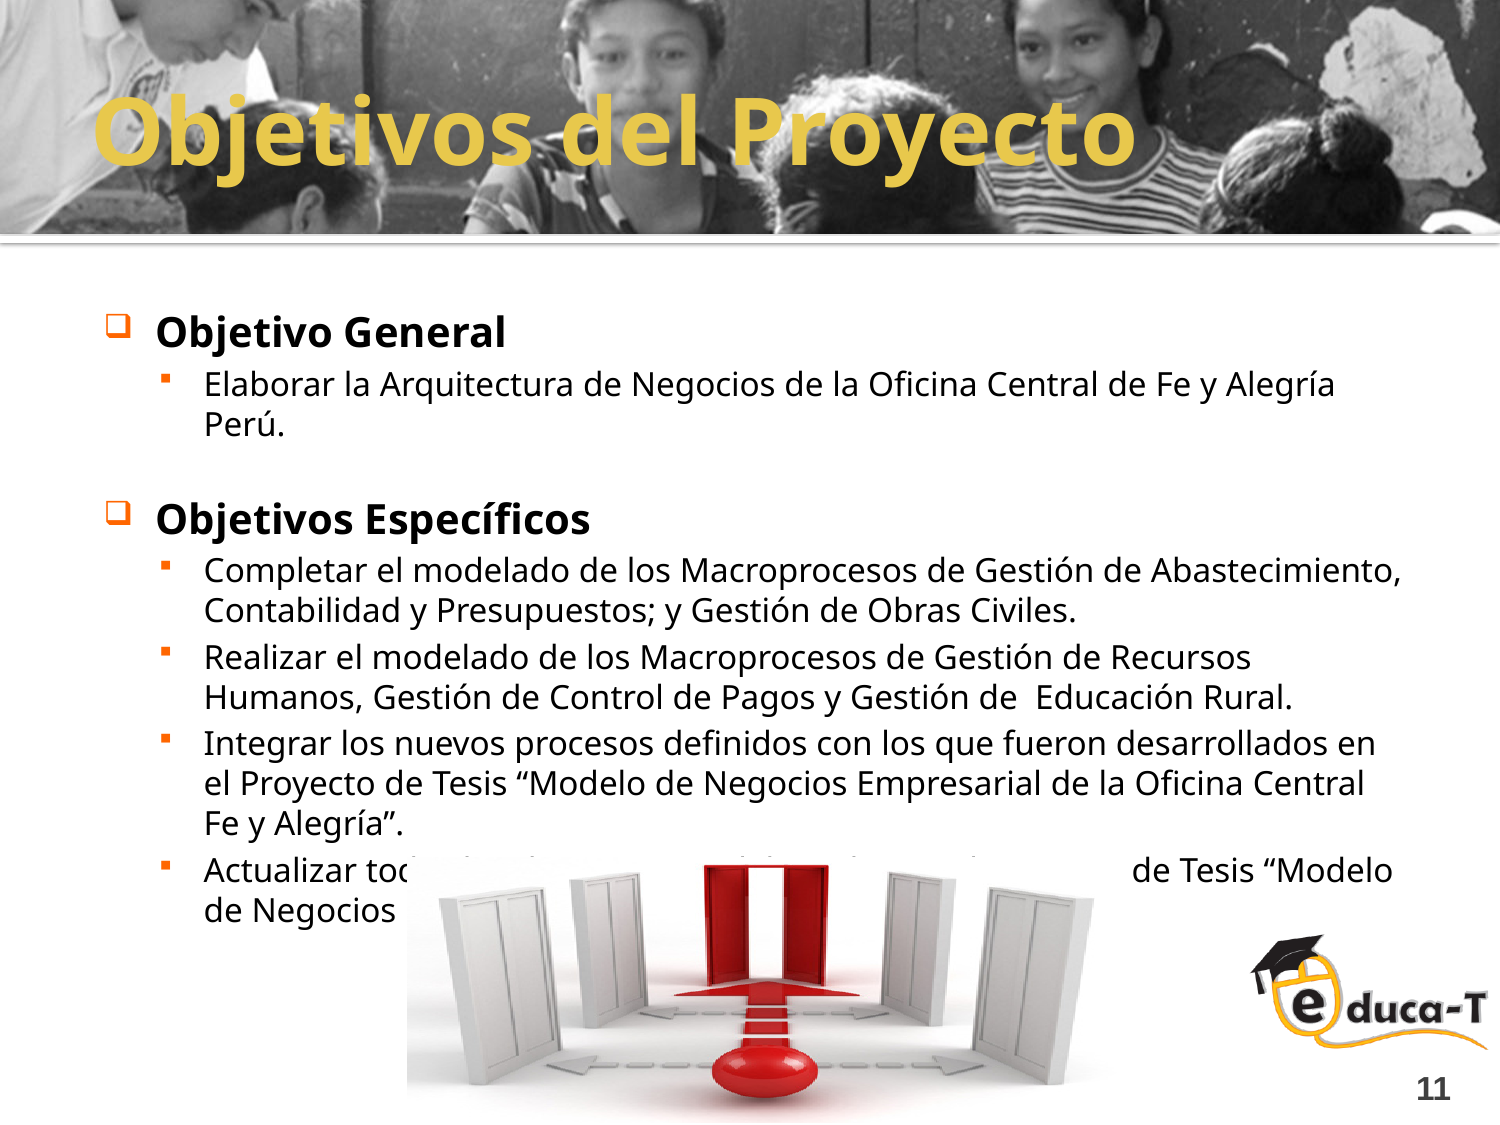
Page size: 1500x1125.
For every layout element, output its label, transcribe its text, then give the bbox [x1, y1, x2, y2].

picture [1249, 925, 1489, 1059]
picture [0, 0, 1500, 234]
picture [407, 857, 1127, 1123]
list Objetivo General Elaborar la Arquitectura de Negocios de la Oficina Central de Fe y Alegría Perú. Objetivos Específicos Completar el modelado de los Macroprocesos de Gestión de Abastecimiento, Contabilidad y Presupuestos; y Gestión de Obras Civiles. Realizar el modelado de los Macroprocesos de Gestión de Recursos Humanos, Gestión de Control de Pagos y Gestión de Educación Rural. Integrar los nuevos procesos definidos con los que fueron desarrollados en el Proyecto de Tesis “Modelo de Negocios Empresarial de la Oficina Central Fe y Alegría”. Actualizar todos los documentos elaborados en el Proyecto de Tesis “Modelo de Negocios Empresarial de la Oficina Central Fe y Alegría”. [74, 290, 1426, 1051]
title Objetivos del Proyecto [75, 25, 1425, 231]
slide_number 11 [1345, 1062, 1467, 1108]
